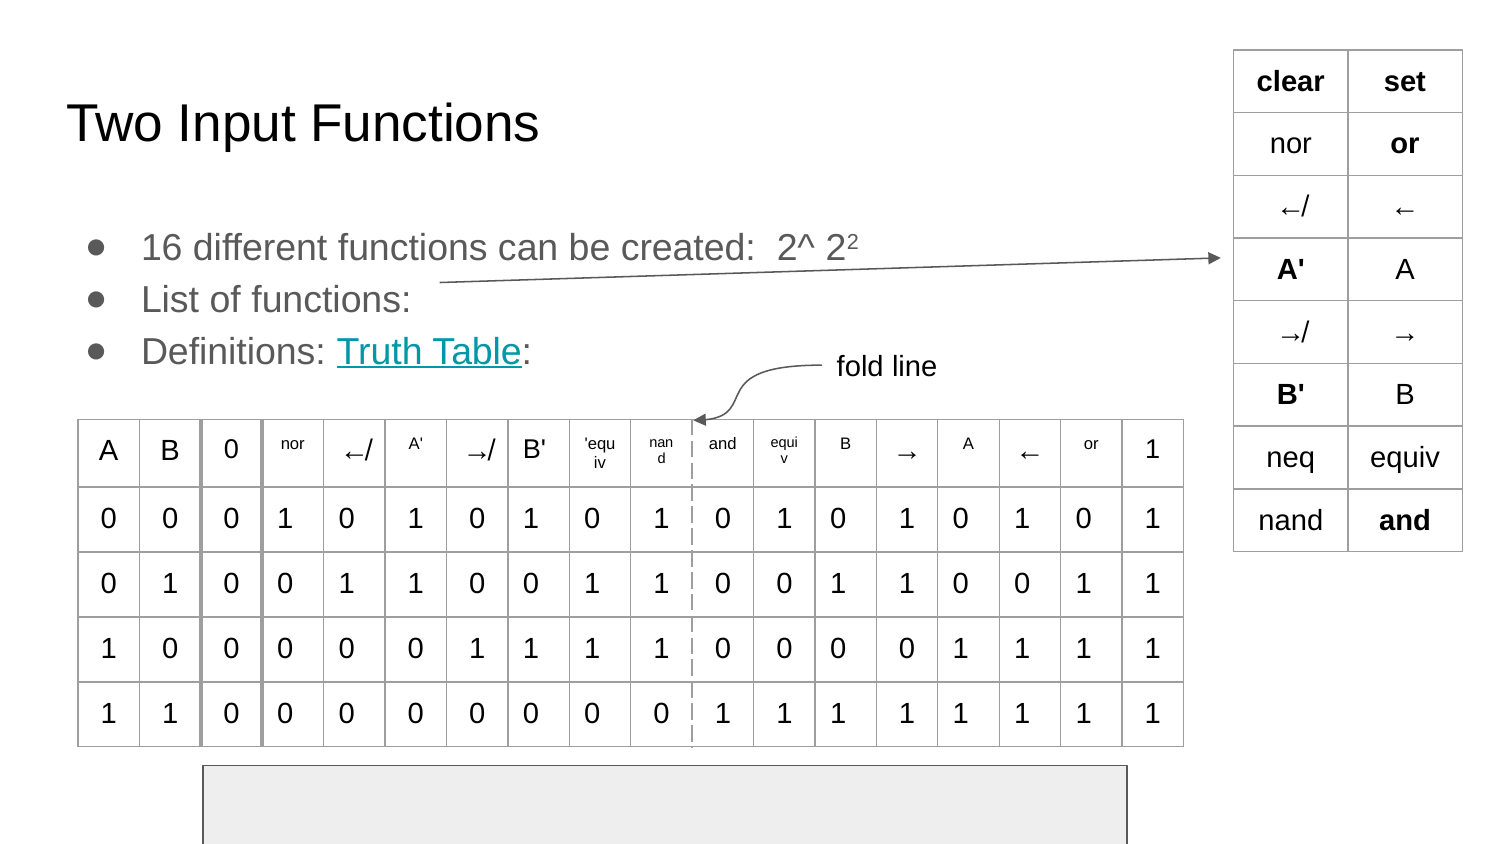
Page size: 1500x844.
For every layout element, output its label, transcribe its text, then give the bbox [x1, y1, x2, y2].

table_cell 1 [631, 618, 692, 681]
table_cell 1 [1123, 488, 1183, 551]
table_header set [1349, 51, 1462, 112]
table_cell 0 [203, 618, 260, 681]
table_cell 0 [570, 683, 630, 746]
table_cell 1 [1061, 618, 1121, 681]
table_cell 1 [938, 683, 999, 746]
table_cell 0 [79, 553, 139, 616]
table_cell 0 [570, 488, 630, 551]
table_cell 0 [938, 553, 999, 616]
table_cell 0 [140, 618, 199, 681]
table_cell 1 [386, 553, 446, 616]
table_cell 0 [816, 488, 876, 551]
table_cell 1 [877, 553, 937, 616]
table_cell or [1349, 113, 1462, 175]
table_cell 0 [203, 683, 260, 746]
table_cell 0 [692, 488, 753, 551]
table_cell nor [1234, 113, 1347, 175]
table_cell 1 [509, 618, 569, 681]
table_cell 0 [264, 553, 323, 616]
table_cell 0 [447, 683, 507, 746]
table_header equiv [754, 430, 814, 486]
table_cell 0 [509, 553, 569, 616]
table_cell 1 [140, 683, 199, 746]
table_header clear [1234, 51, 1347, 112]
table_header ← [1000, 420, 1060, 486]
table_cell 0 [877, 618, 937, 681]
table_header B' [509, 420, 569, 486]
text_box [439, 257, 1222, 283]
table_header 1 [1123, 420, 1183, 486]
table_cell 1 [447, 618, 507, 681]
table_cell ↛ [1234, 301, 1347, 363]
table_cell 1 [1000, 488, 1060, 551]
table_cell 0 [203, 553, 260, 616]
table_header → [877, 420, 937, 486]
table_cell 0 [324, 488, 384, 551]
table_cell 0 [79, 488, 139, 551]
table_cell 0 [203, 488, 260, 551]
table_cell 0 [324, 618, 384, 681]
table_cell and [1349, 490, 1462, 551]
table_cell A [1349, 239, 1462, 300]
table_header 0 [203, 420, 260, 486]
table_cell 1 [631, 553, 692, 616]
table_header nand [631, 420, 692, 486]
table_cell → [1349, 301, 1462, 363]
table_header A' [386, 420, 446, 486]
table_cell B [1349, 364, 1462, 425]
table_cell ↚ [1234, 176, 1347, 237]
text_box [202, 765, 1128, 844]
table_cell 1 [1061, 553, 1121, 616]
table_cell 1 [1061, 683, 1121, 746]
table_header B [140, 420, 199, 486]
table_cell 0 [1061, 488, 1121, 551]
title Two Input Functions [51, 72, 1233, 167]
table_header A [938, 420, 999, 486]
table_header ↛ [447, 420, 507, 486]
table_cell 0 [264, 618, 323, 681]
table_cell 0 [264, 683, 323, 746]
table_header and [692, 429, 753, 486]
table_cell 1 [79, 618, 139, 681]
table_cell 1 [816, 553, 876, 616]
table_cell 1 [386, 488, 446, 551]
table_header 'equiv [570, 420, 630, 486]
table_cell equiv [1349, 427, 1462, 488]
table_cell 1 [324, 553, 384, 616]
table_cell 0 [386, 618, 446, 681]
table_cell 0 [509, 683, 569, 746]
table_cell 1 [1000, 618, 1060, 681]
table_cell 0 [692, 553, 753, 616]
table_cell A' [1234, 239, 1347, 300]
table_cell 1 [1123, 618, 1183, 681]
table_cell 1 [1000, 683, 1060, 746]
table_cell 1 [631, 488, 692, 551]
list 16 different functions can be created: 2^ 22 List of functions: Definitions: Truth Table: [51, 201, 1449, 762]
table_cell 0 [754, 553, 814, 616]
table_cell B' [1234, 364, 1347, 425]
table_cell 0 [754, 618, 814, 681]
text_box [693, 365, 823, 421]
table_cell 1 [140, 553, 199, 616]
table_cell 1 [1123, 683, 1183, 746]
table_cell 1 [692, 683, 753, 746]
table_cell nand [1234, 490, 1347, 551]
table_cell ← [1349, 176, 1462, 237]
table_cell 1 [264, 488, 323, 551]
table_cell 1 [509, 488, 569, 551]
table_cell 1 [816, 683, 876, 746]
table_cell 1 [754, 683, 814, 746]
table_cell 1 [570, 618, 630, 681]
table_header nor [264, 420, 323, 486]
table_cell 0 [938, 488, 999, 551]
table_cell 0 [631, 683, 692, 746]
table_cell 1 [938, 618, 999, 681]
table_cell 0 [386, 683, 446, 746]
table_cell 0 [692, 618, 753, 681]
table_cell 1 [1123, 553, 1183, 616]
table_cell 0 [447, 488, 507, 551]
table_header B [816, 420, 876, 486]
table_header ↚ [324, 420, 384, 486]
table_header A [79, 420, 139, 486]
table_cell 0 [1000, 553, 1060, 616]
table_cell 0 [816, 618, 876, 681]
table_cell 0 [324, 683, 384, 746]
table_cell 1 [79, 683, 139, 746]
table_header or [1061, 420, 1121, 486]
table_cell 1 [877, 488, 937, 551]
table_cell 1 [877, 683, 937, 746]
table_cell 0 [140, 488, 199, 551]
table_cell neq [1234, 427, 1347, 488]
text_box fold line [821, 332, 1000, 398]
table_cell 0 [447, 553, 507, 616]
table_cell 1 [754, 488, 814, 551]
table_cell 1 [570, 553, 630, 616]
